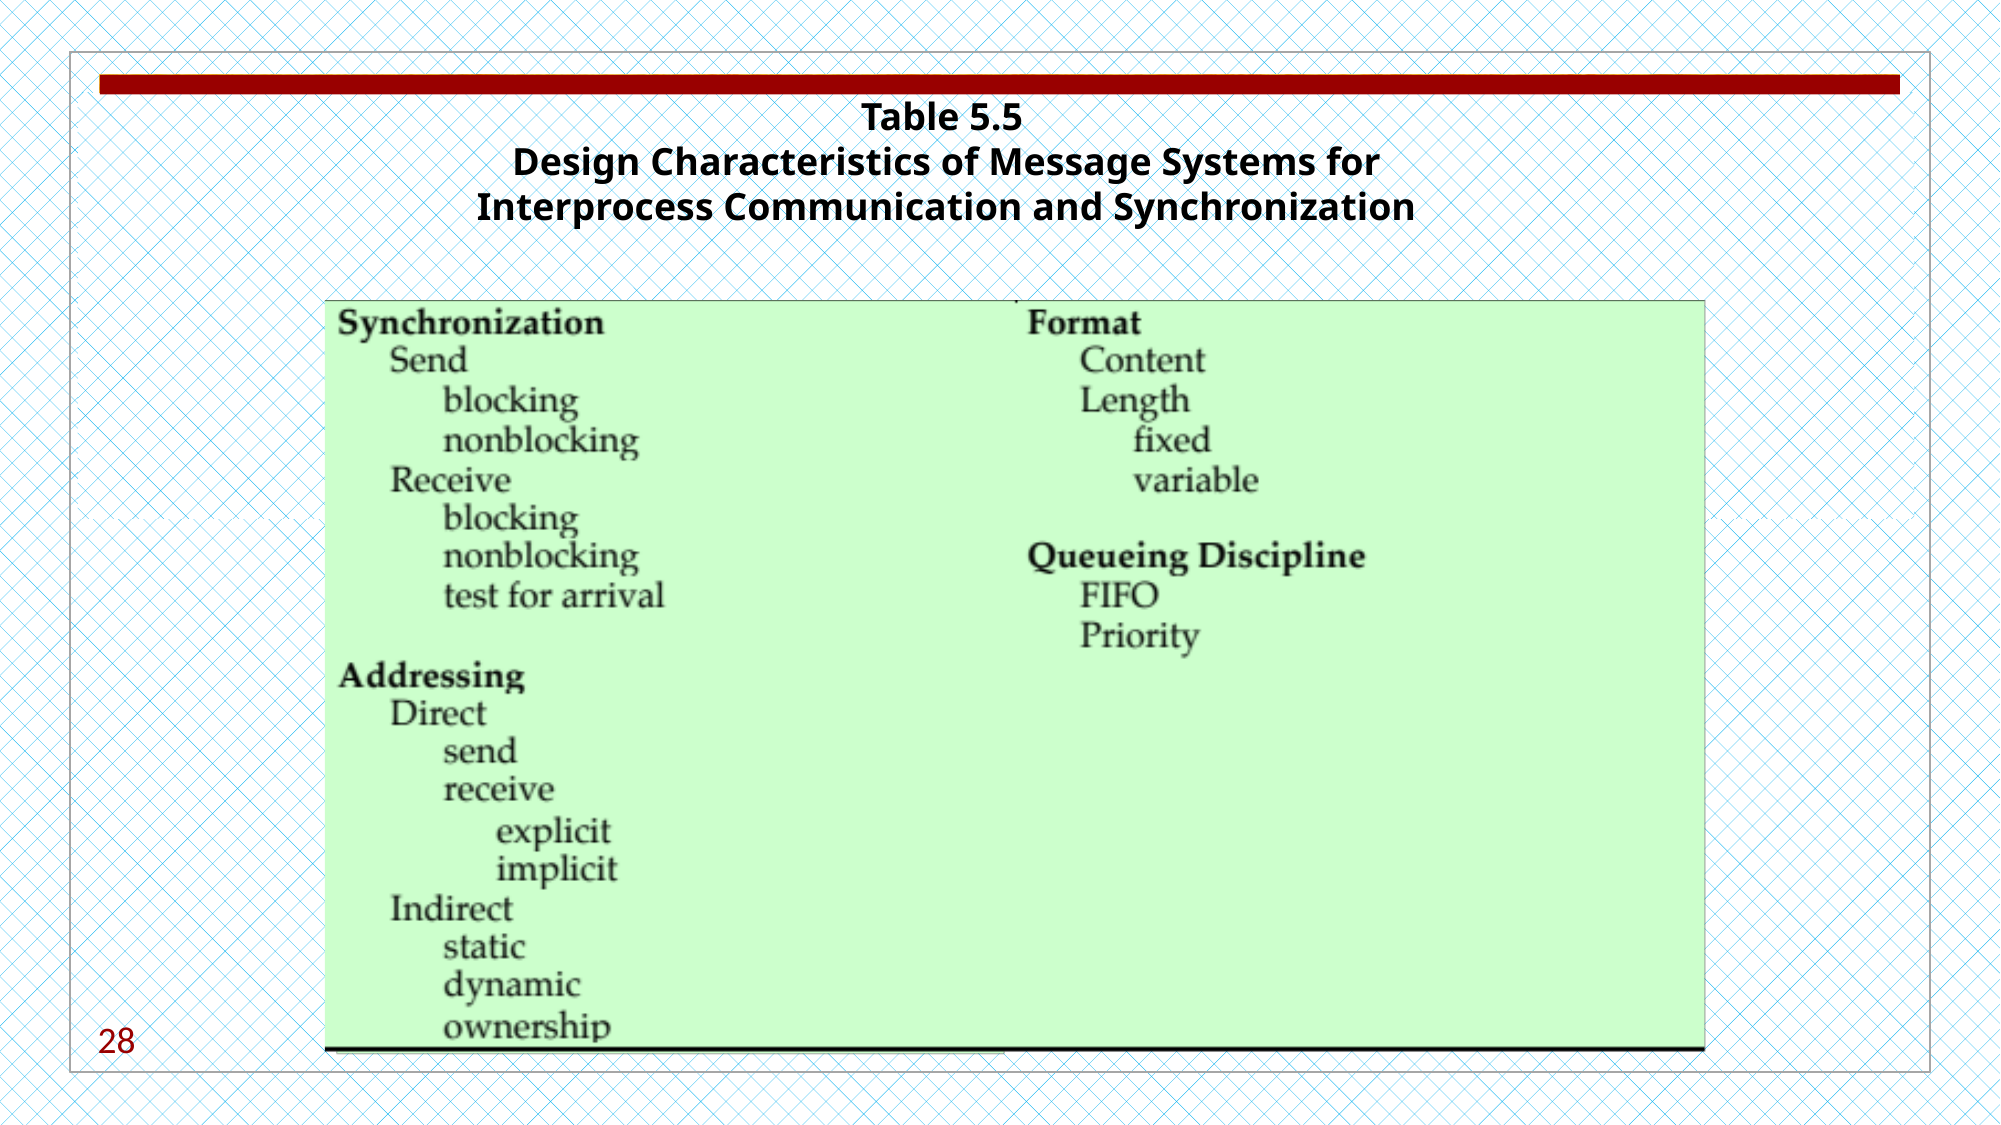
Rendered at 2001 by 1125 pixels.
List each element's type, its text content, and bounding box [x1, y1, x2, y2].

slide_number 28 [82, 1008, 200, 1069]
picture [0, 0, 2000, 1125]
text_box Table 5.5 Design Characteristics of Message Systems for Interprocess Communication and Synchronization [141, 85, 1763, 236]
